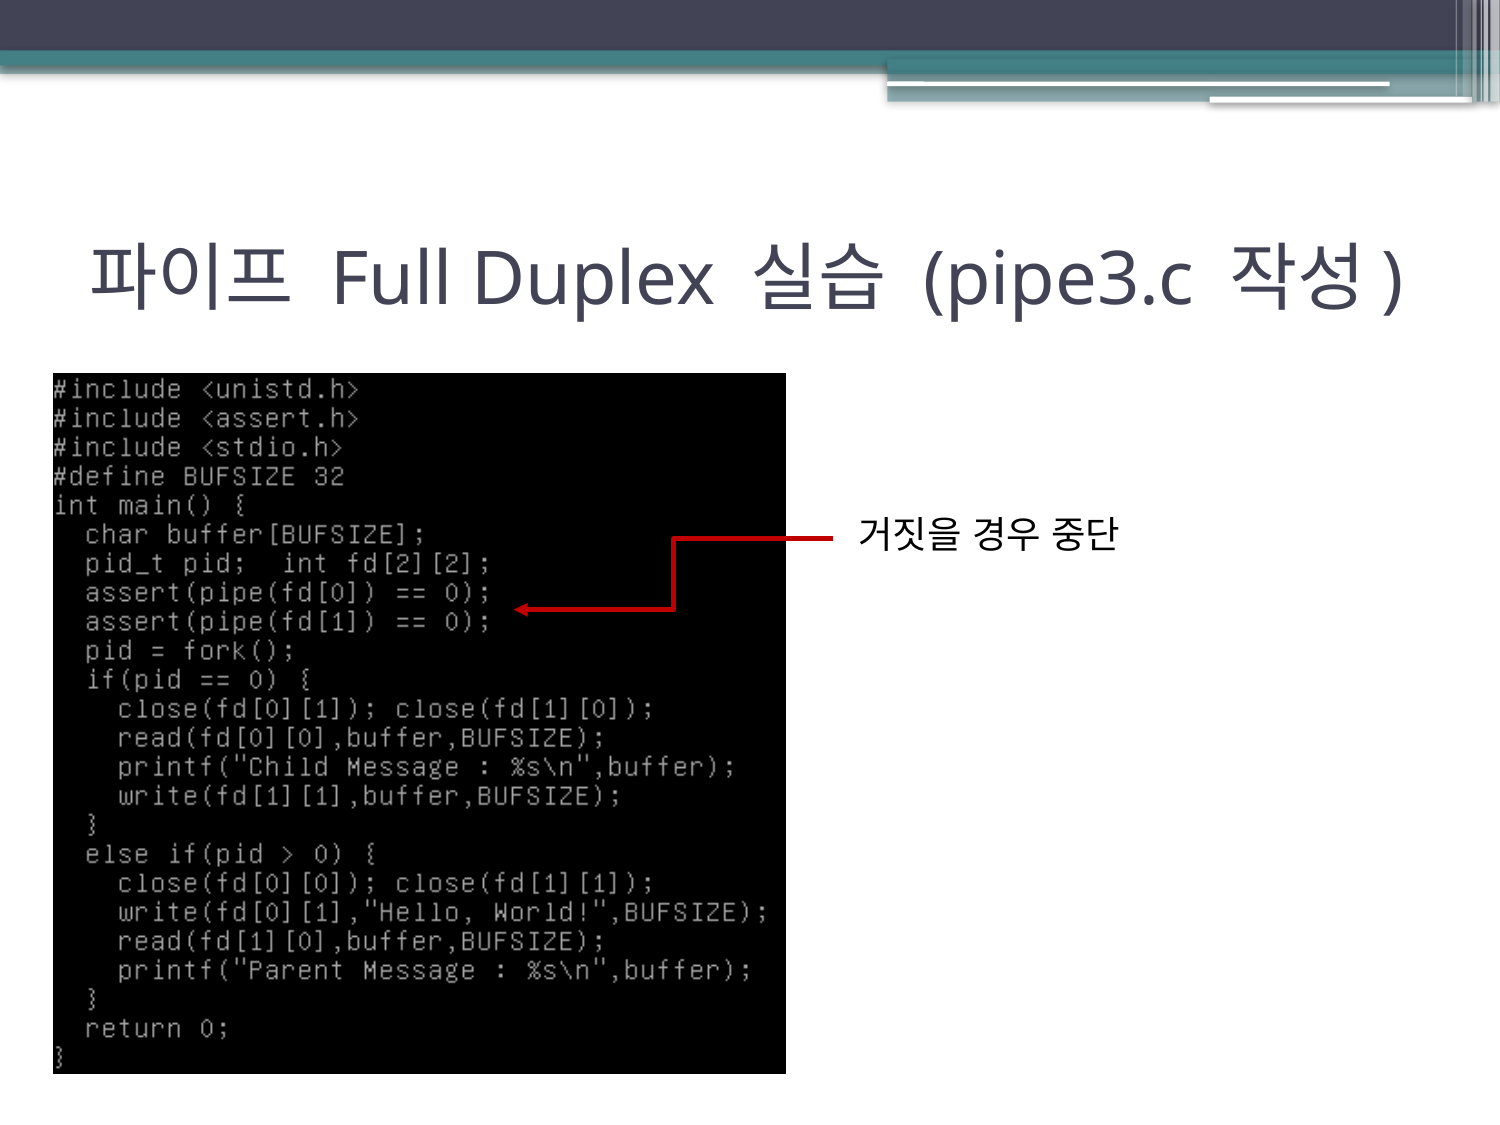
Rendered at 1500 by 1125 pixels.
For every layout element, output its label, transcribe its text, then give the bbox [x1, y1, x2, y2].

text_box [513, 538, 833, 610]
text_box 거짓을 경우 중단 [843, 503, 1136, 564]
title 파이프 Full Duplex 실습 (pipe3.c 작성) [75, 187, 1425, 363]
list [52, 373, 786, 1074]
